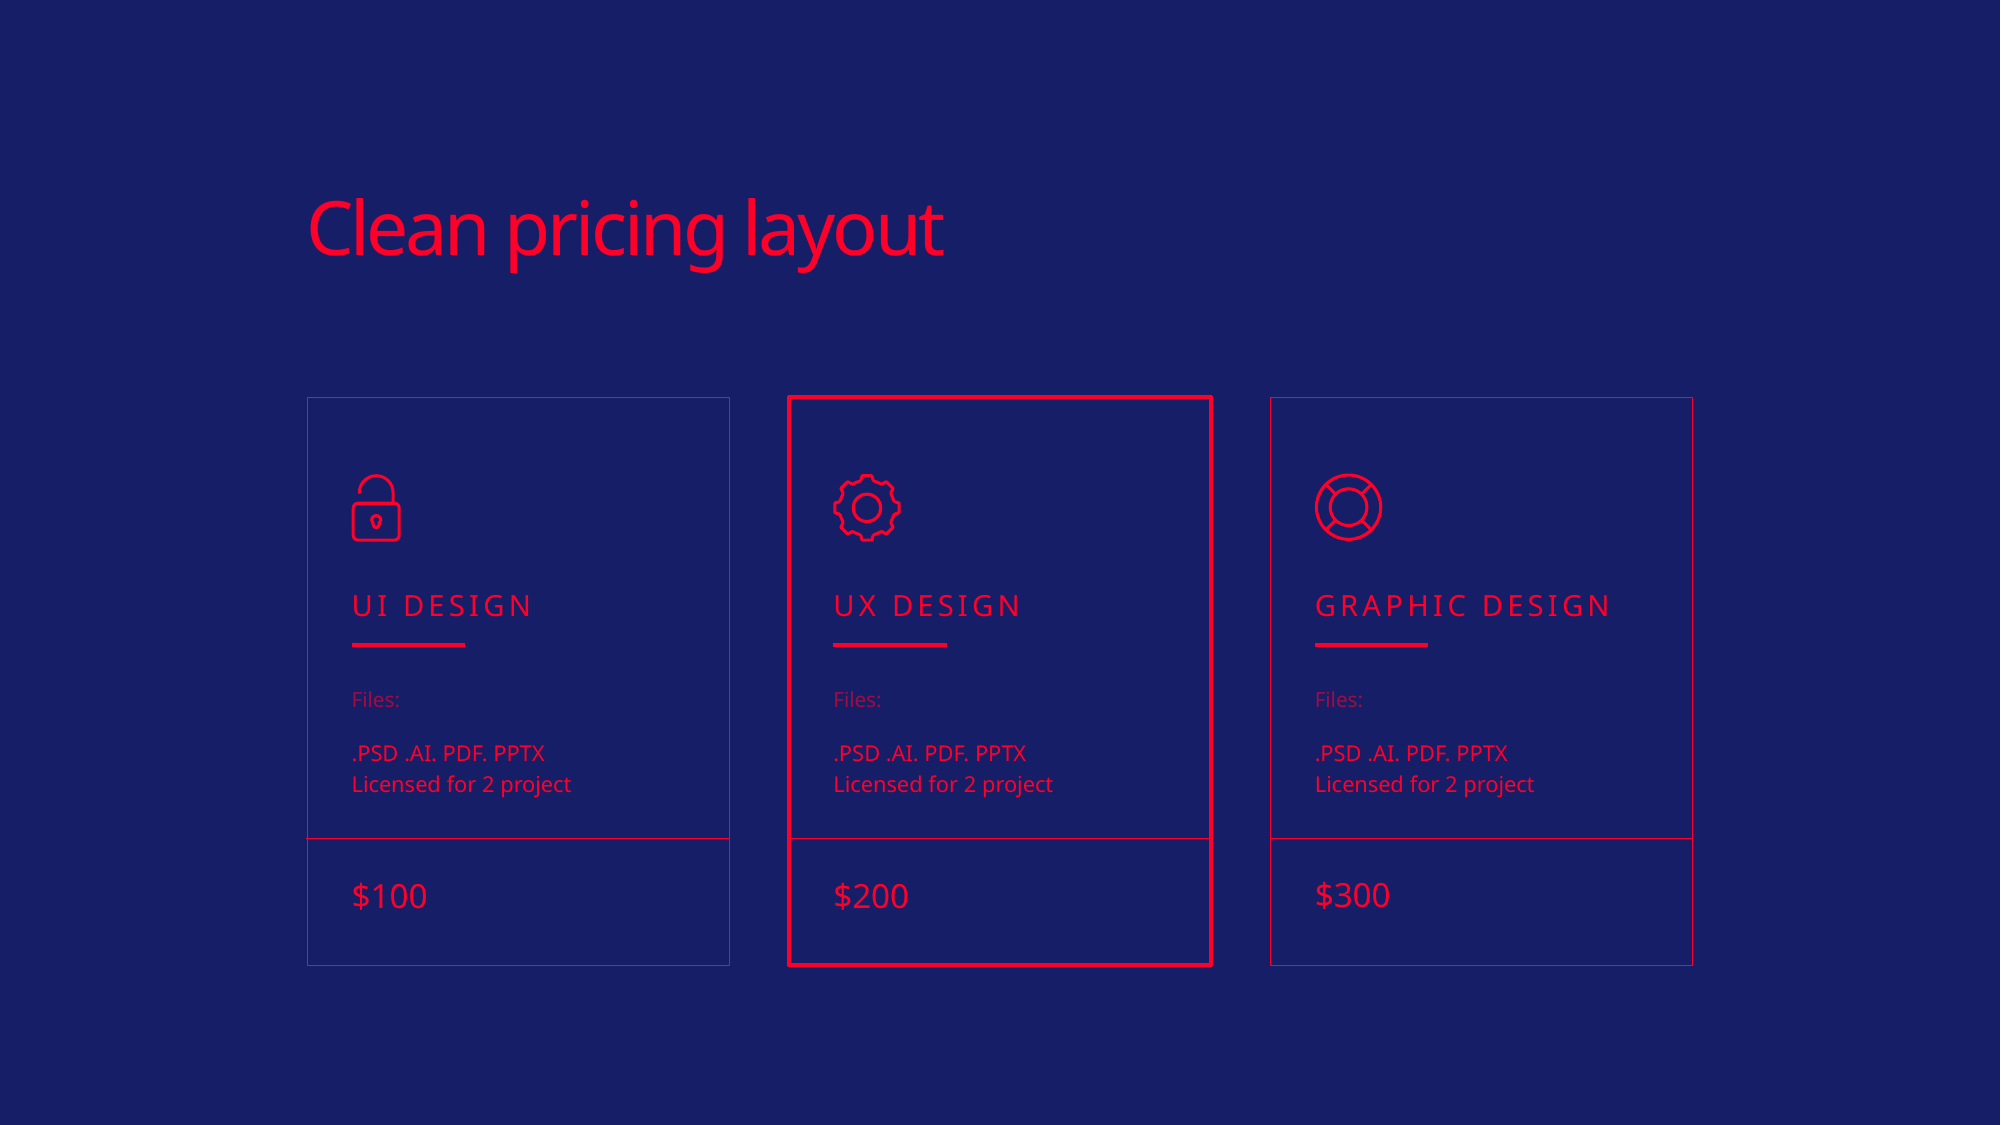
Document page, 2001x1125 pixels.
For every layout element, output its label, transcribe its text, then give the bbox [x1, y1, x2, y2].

text_box $300 [1314, 882, 1682, 915]
title Clean pricing layout [306, 166, 1000, 433]
text_box [307, 397, 730, 966]
text_box [1314, 473, 1383, 541]
text_box Files: [351, 681, 719, 712]
text_box [1270, 839, 1693, 966]
text_box [833, 474, 901, 542]
text_box .PSD .AI. PDF. PPTX Licensed for 2 project [1314, 733, 1682, 797]
text_box [788, 397, 1212, 838]
text_box .PSD .AI. PDF. PPTX Licensed for 2 project [351, 733, 719, 797]
text_box UX DESIGN [833, 594, 1201, 623]
text_box [788, 839, 1212, 966]
text_box [1270, 397, 1693, 838]
text_box Files: [1314, 681, 1682, 712]
text_box $100 [351, 882, 719, 915]
text_box $200 [833, 882, 1201, 915]
text_box .PSD .AI. PDF. PPTX Licensed for 2 project [833, 733, 1201, 797]
text_box Files: [833, 681, 1201, 712]
text_box GRAPHIC DESIGN [1314, 594, 1682, 623]
text_box UI DESIGN [351, 594, 719, 623]
text_box [351, 474, 401, 542]
